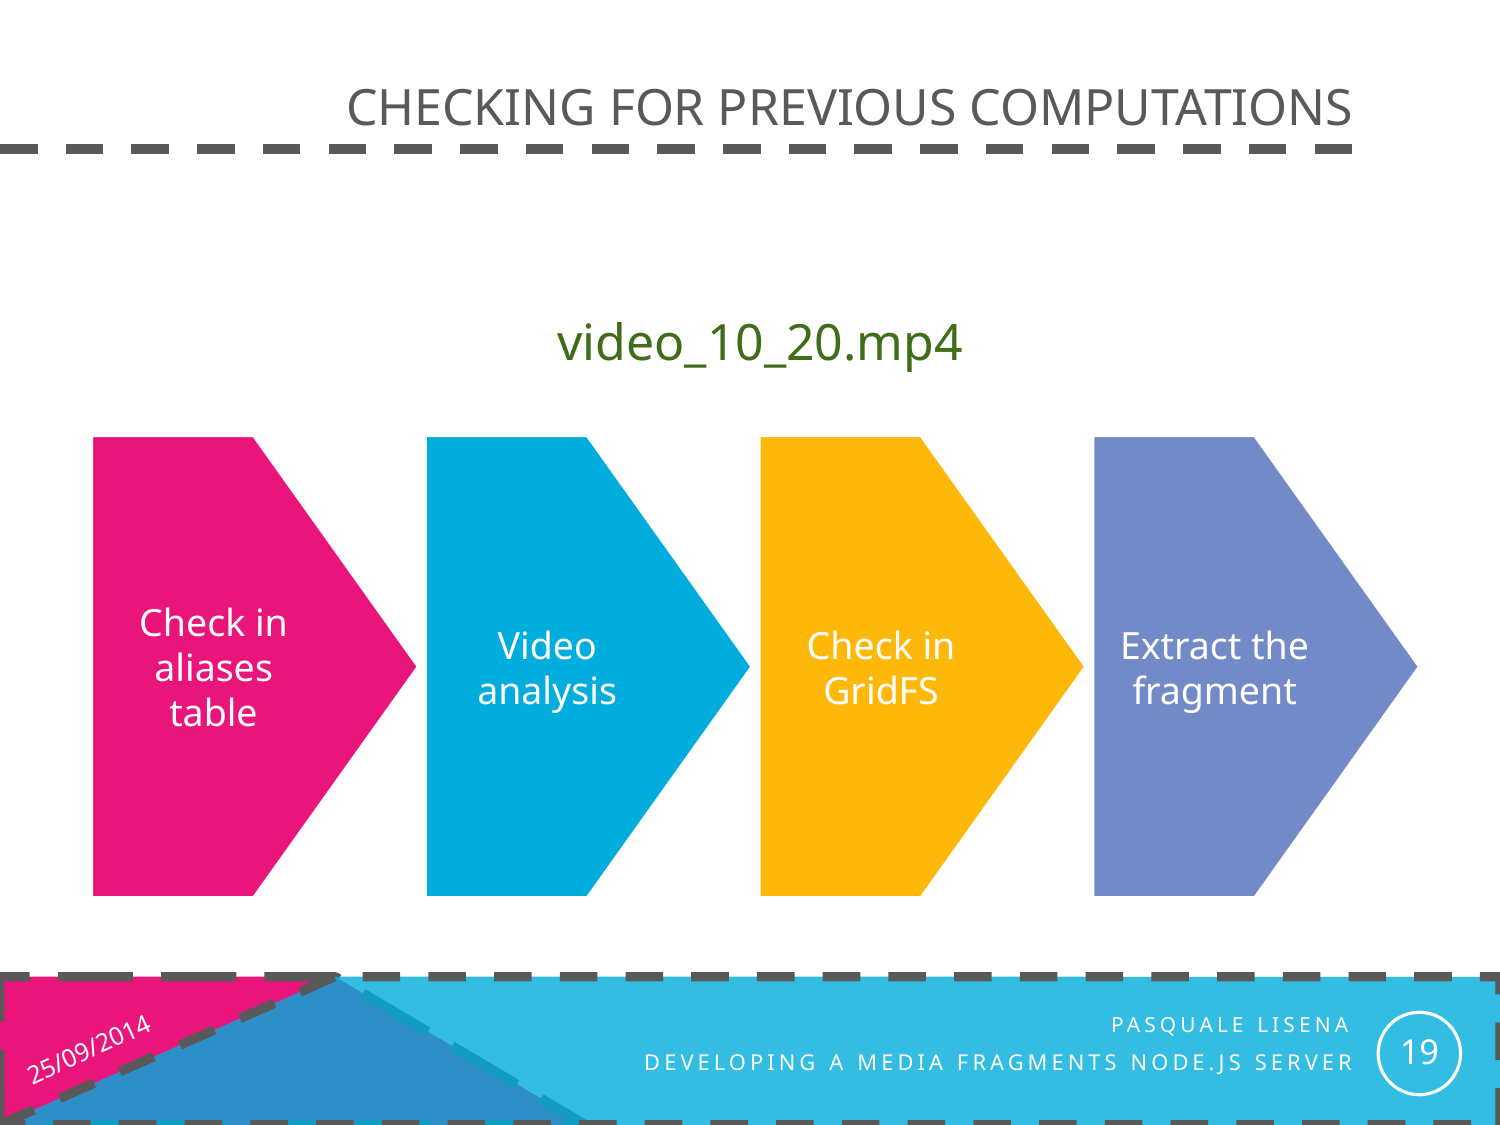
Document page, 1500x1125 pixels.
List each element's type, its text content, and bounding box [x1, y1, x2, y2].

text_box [88, 432, 1424, 902]
title Checking for previous computations [135, 60, 1369, 150]
slide_number 19 [1376, 1010, 1463, 1097]
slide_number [5, 968, 231, 1102]
text_box video_10_20.mp4 [542, 302, 978, 378]
